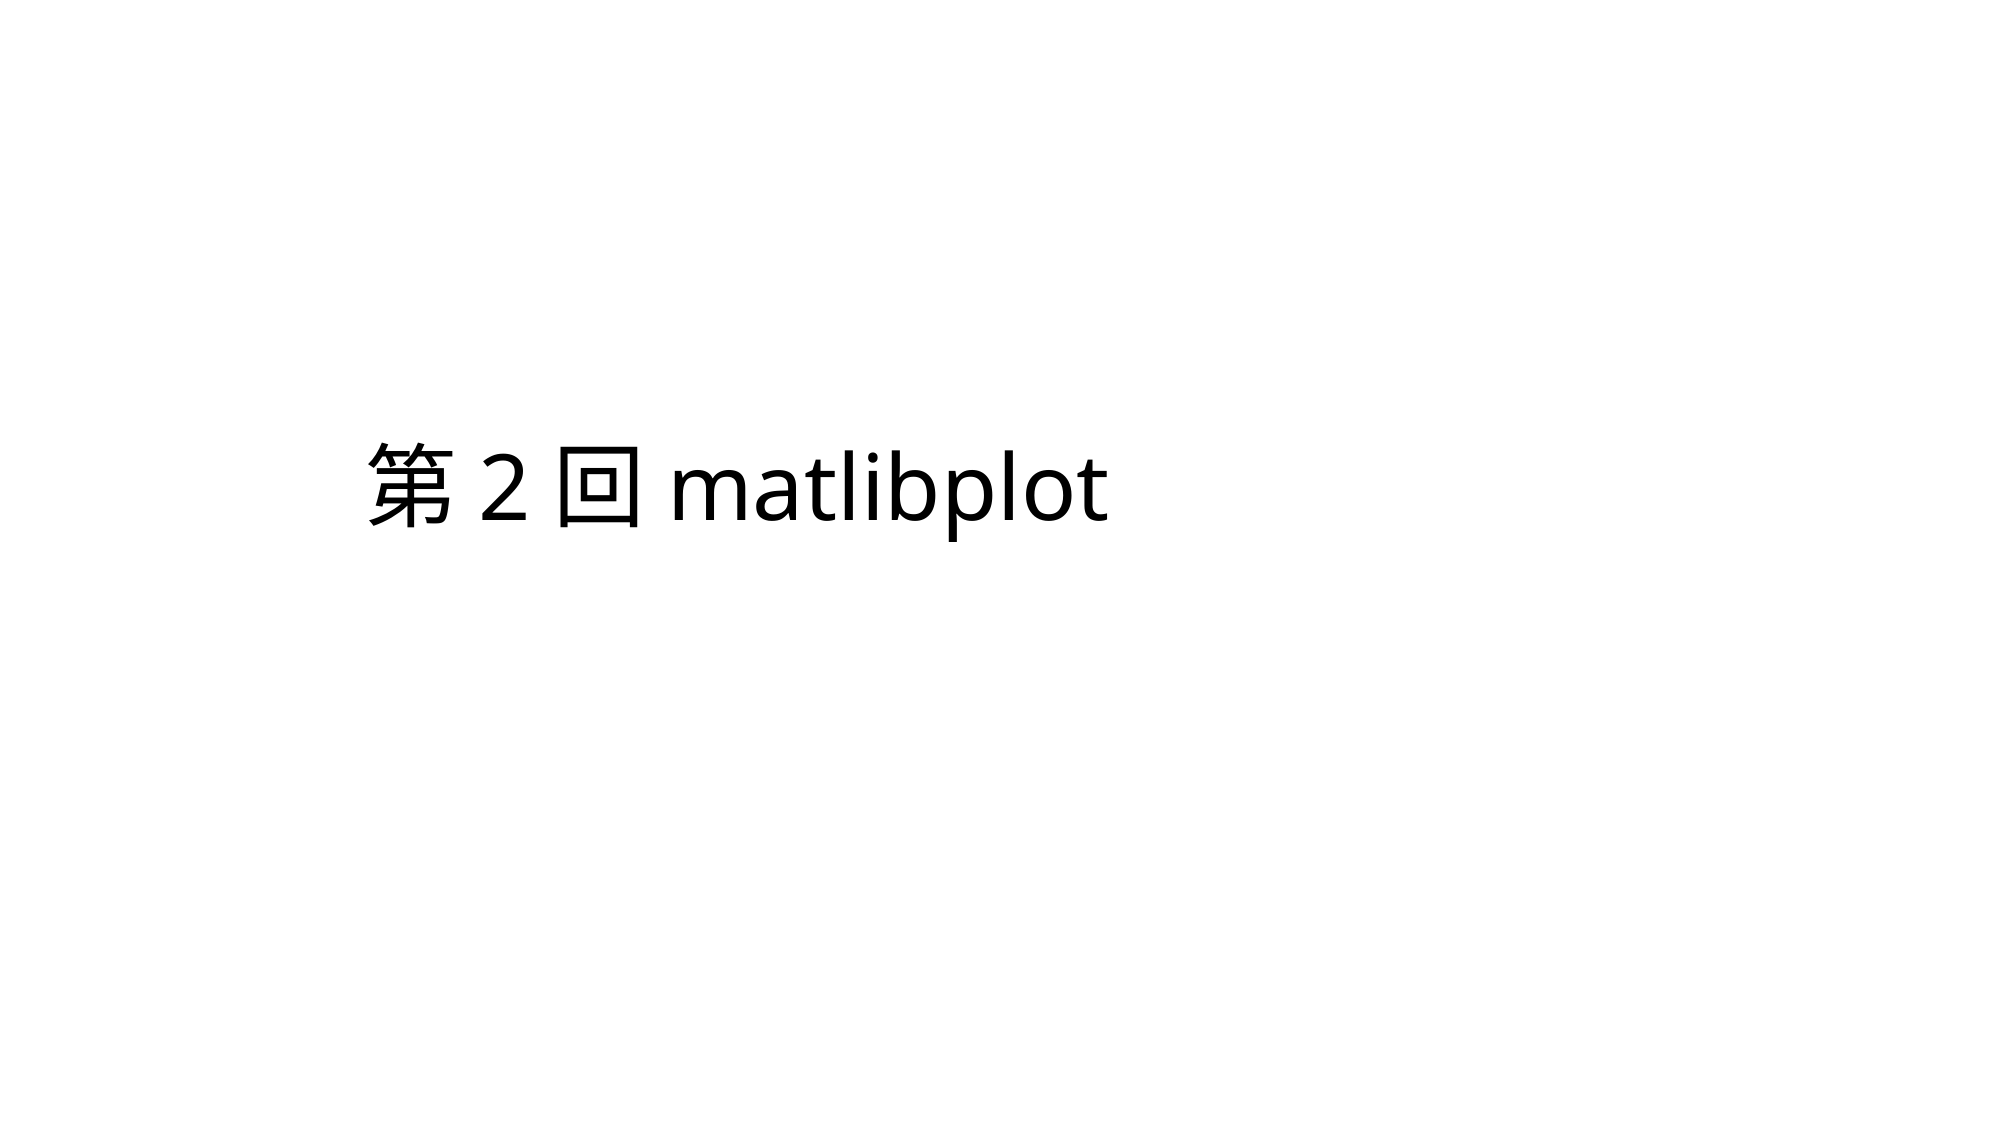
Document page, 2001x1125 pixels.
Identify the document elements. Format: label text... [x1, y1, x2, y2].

title 第2回matlibplot [350, 397, 1701, 585]
